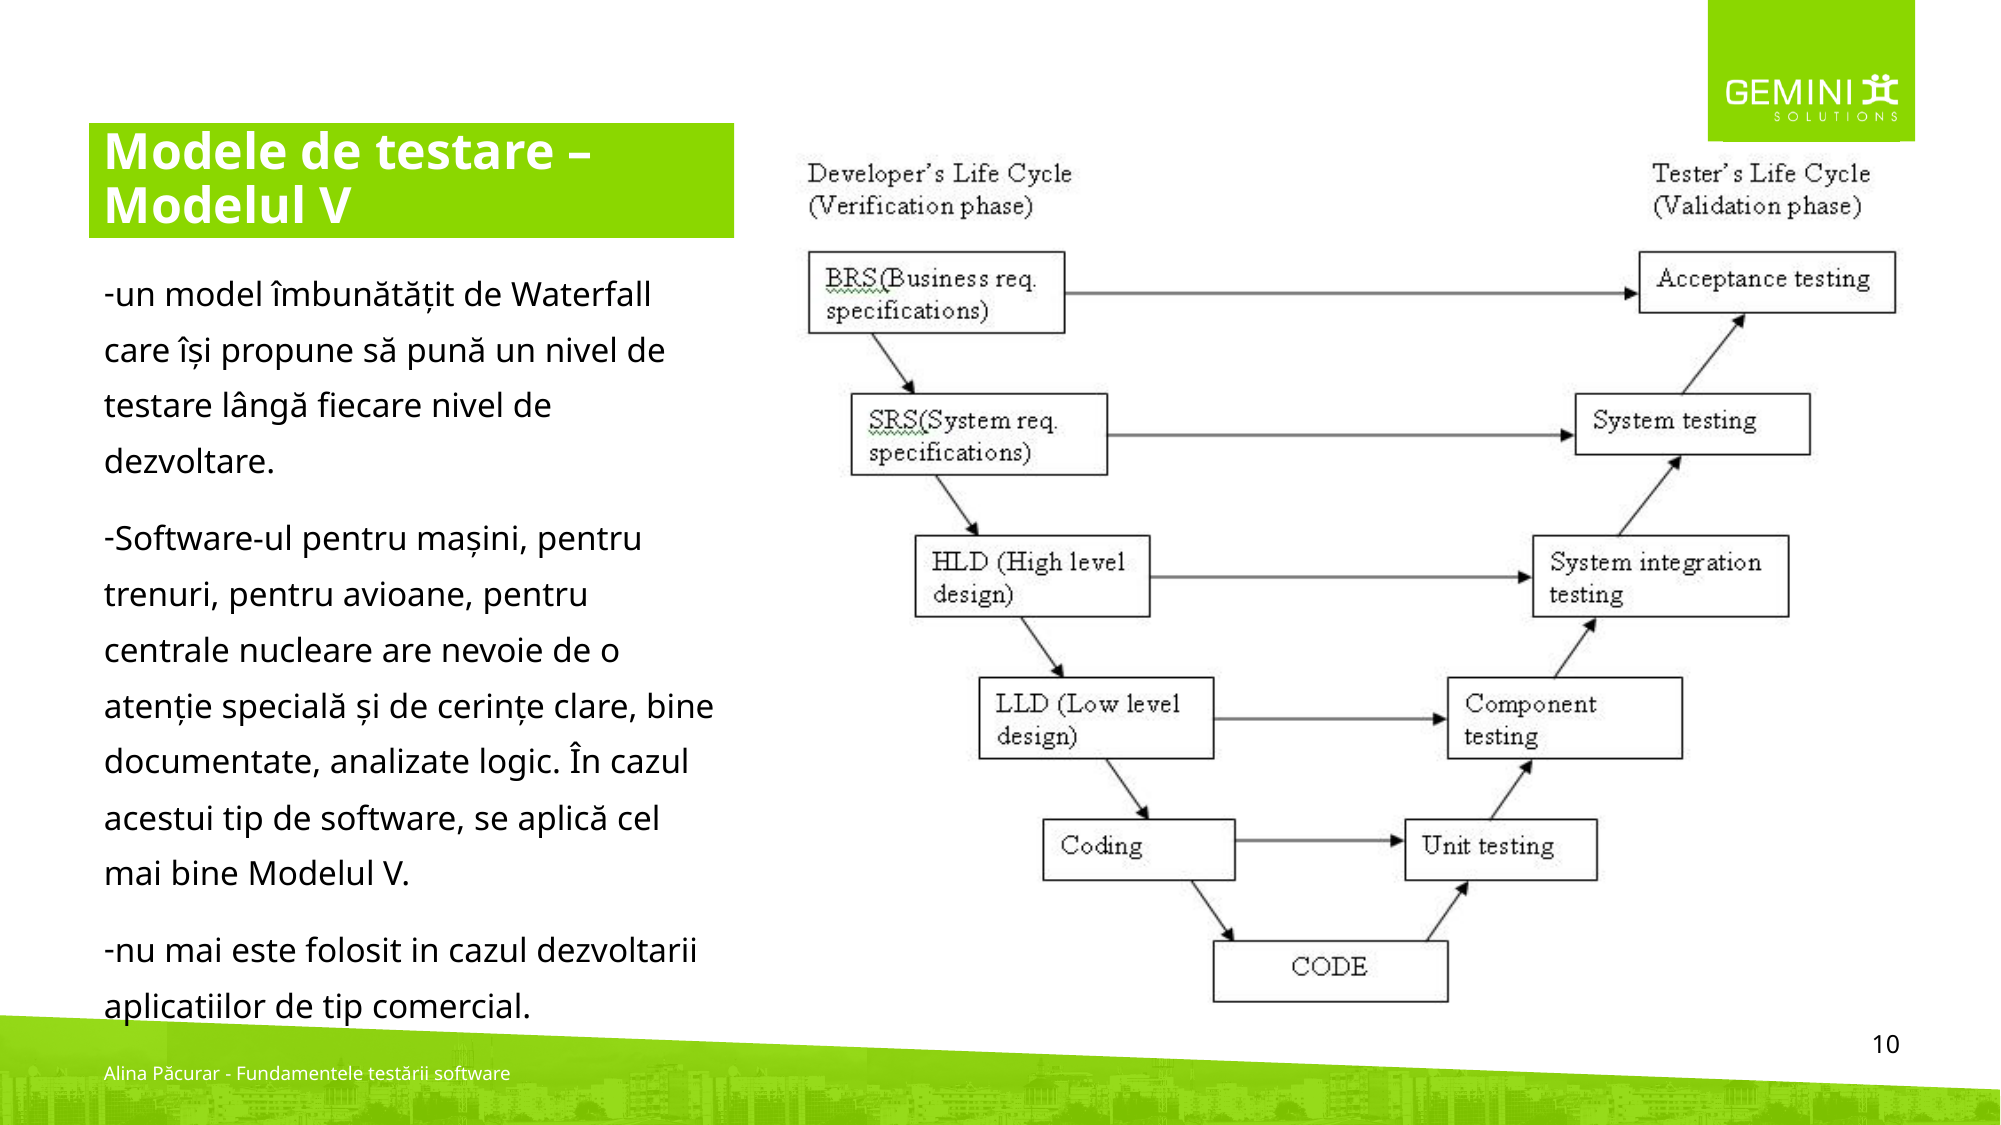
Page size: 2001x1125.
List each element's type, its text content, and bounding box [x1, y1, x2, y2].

footer Alina Păcurar - Fundamentele testării software [89, 1043, 989, 1104]
picture [1723, 53, 1900, 142]
title Modele de testare – Modelul V [89, 123, 735, 238]
list un model îmbunătățit de Waterfall care își propune să pună un nivel de testare lângă fiecare nivel de dezvoltare. Software-ul pentru mașini, pentru trenuri, pentru avioane, pentru centrale nucleare are nevoie de o atenție specială și de cerințe clare, bine documentate, analizate logic. În cazul acestui tip de software, se aplică cel mai bine Modelul V. nu mai este folosit in cazul dezvoltarii aplicatiilor de tip comercial. [89, 249, 735, 963]
slide_number ‹#› [1789, 1033, 1916, 1076]
picture [782, 146, 1916, 1026]
